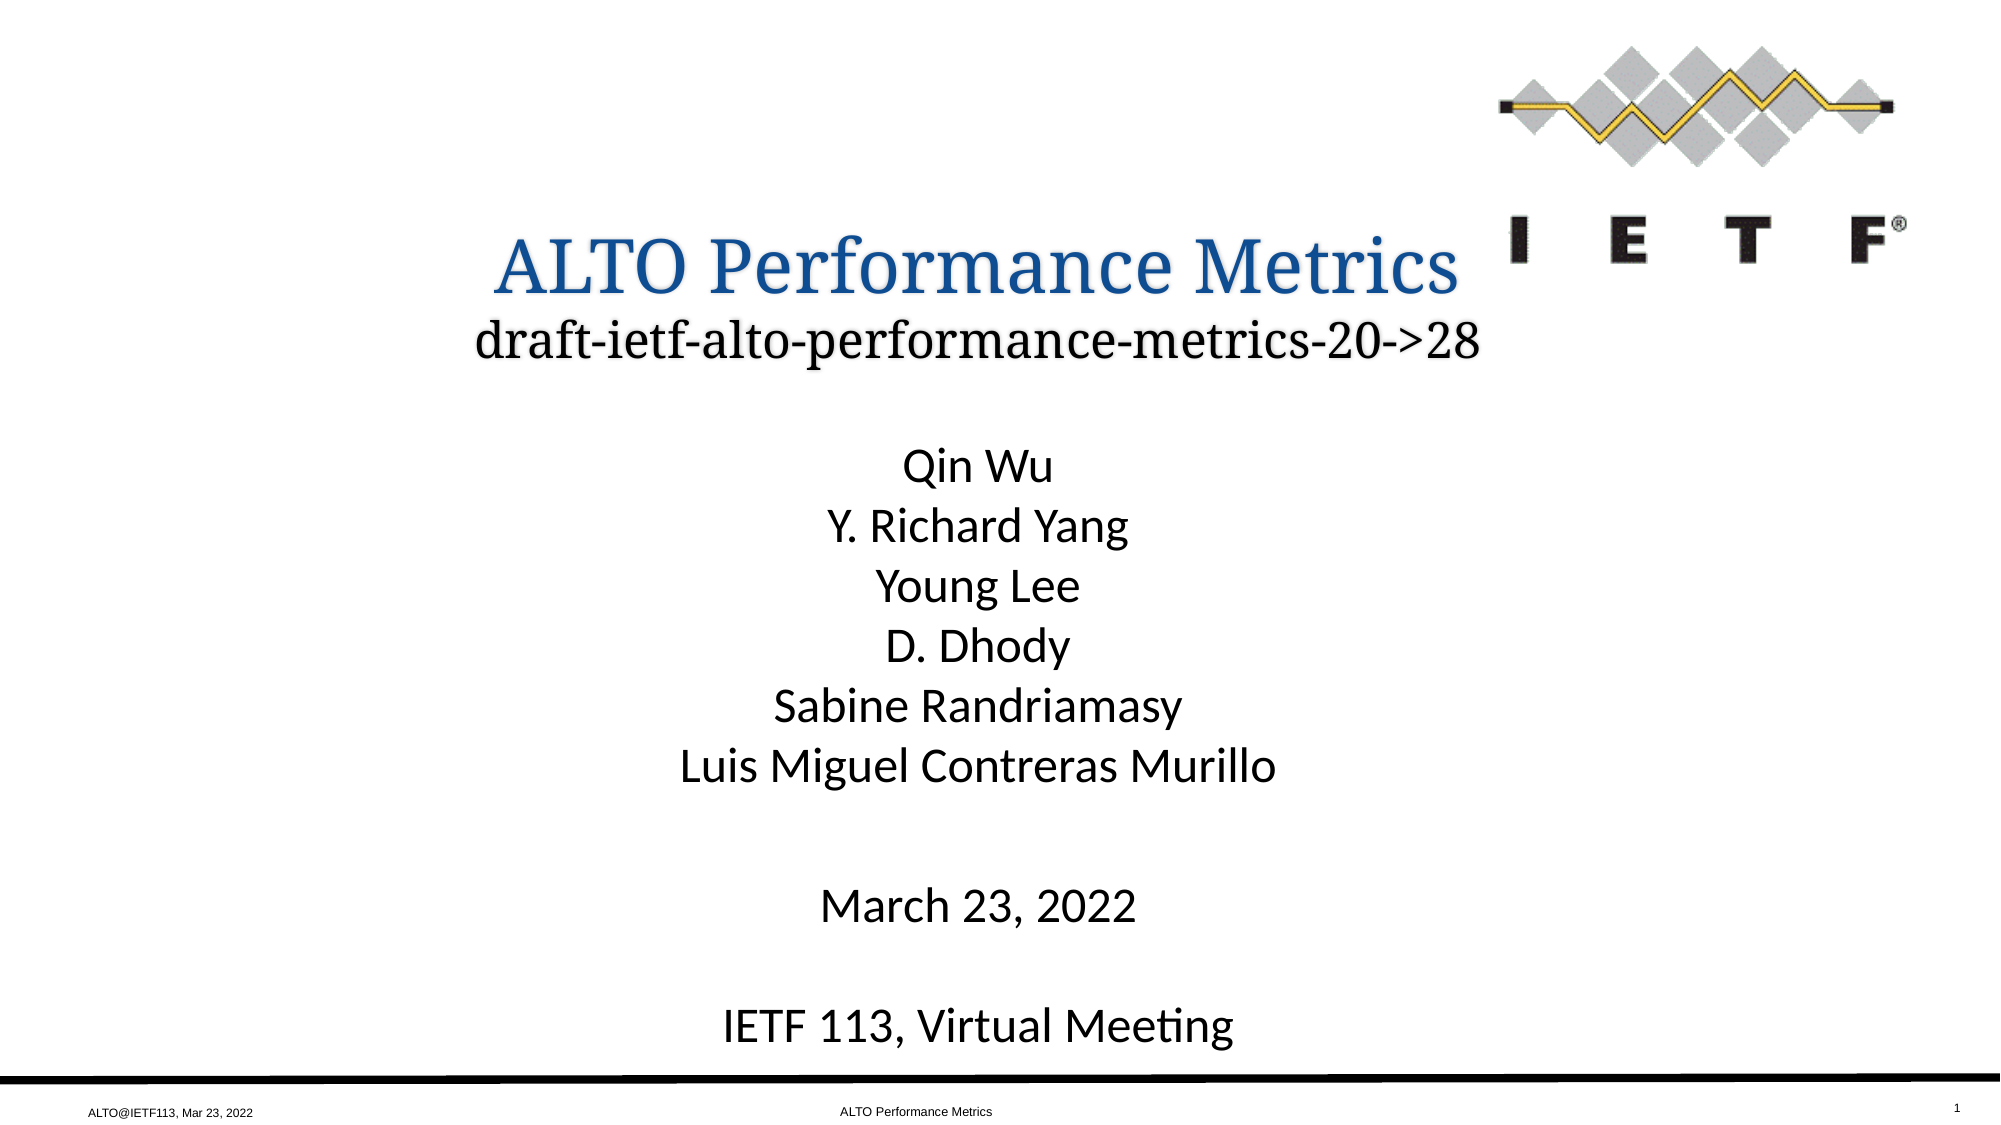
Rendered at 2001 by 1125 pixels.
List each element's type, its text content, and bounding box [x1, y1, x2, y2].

picture [1469, 29, 1937, 279]
title ALTO Performance Metrics draft-ietf-alto-performance-metrics-20->28 [340, 92, 1616, 495]
subtitle Qin Wu Y. Richard Yang Young Lee D. Dhody Sabine Randriamasy Luis Miguel Contreras Murillo March 23, 2022 IETF 113, Virtual Meeting [453, 425, 1504, 1052]
